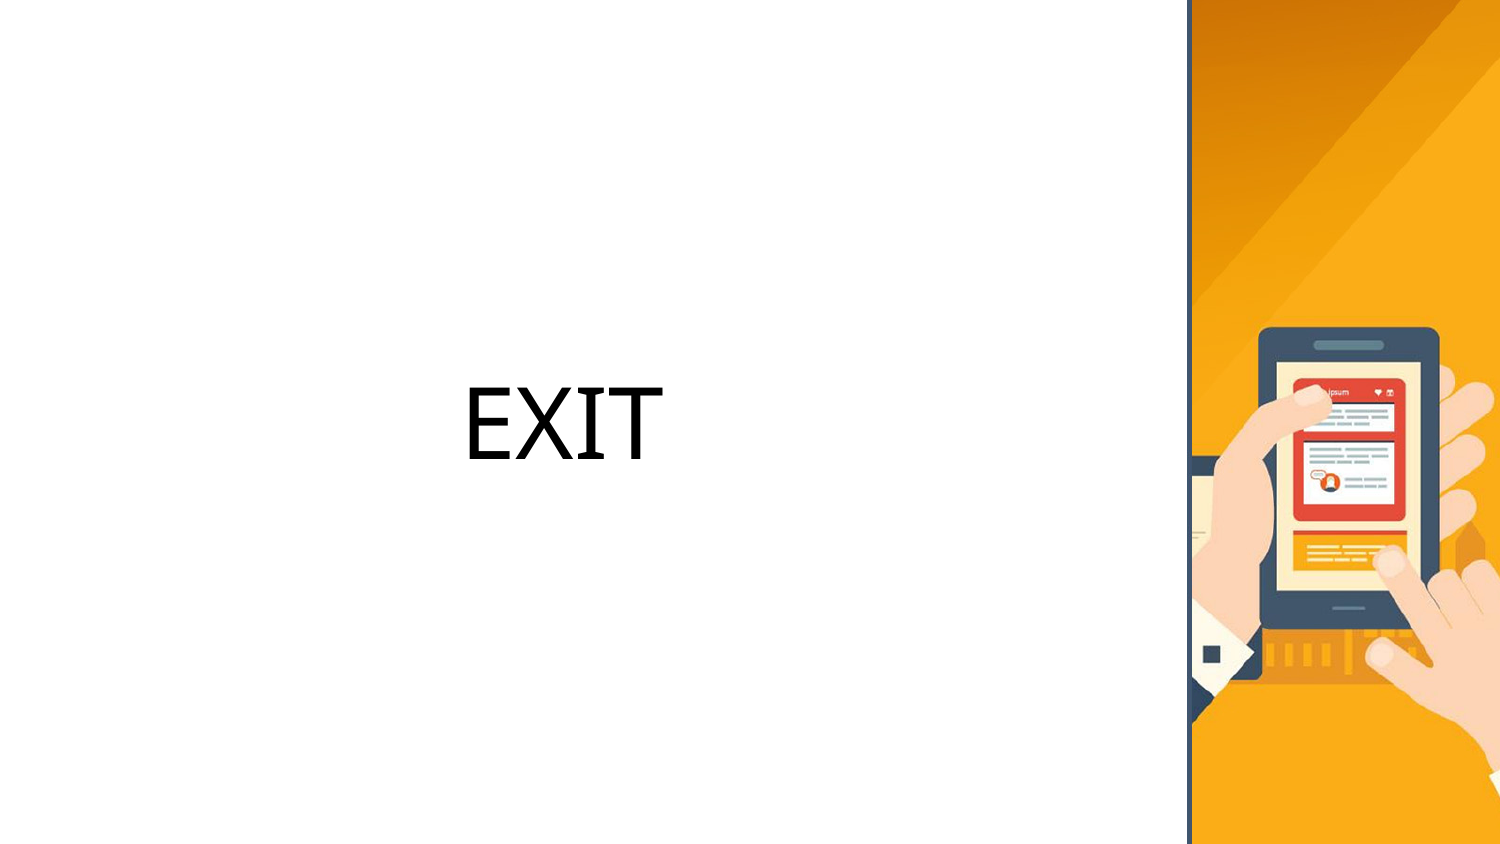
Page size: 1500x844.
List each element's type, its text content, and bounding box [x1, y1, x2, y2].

list EXIT [75, 180, 1124, 768]
picture [0, 0, 1500, 844]
